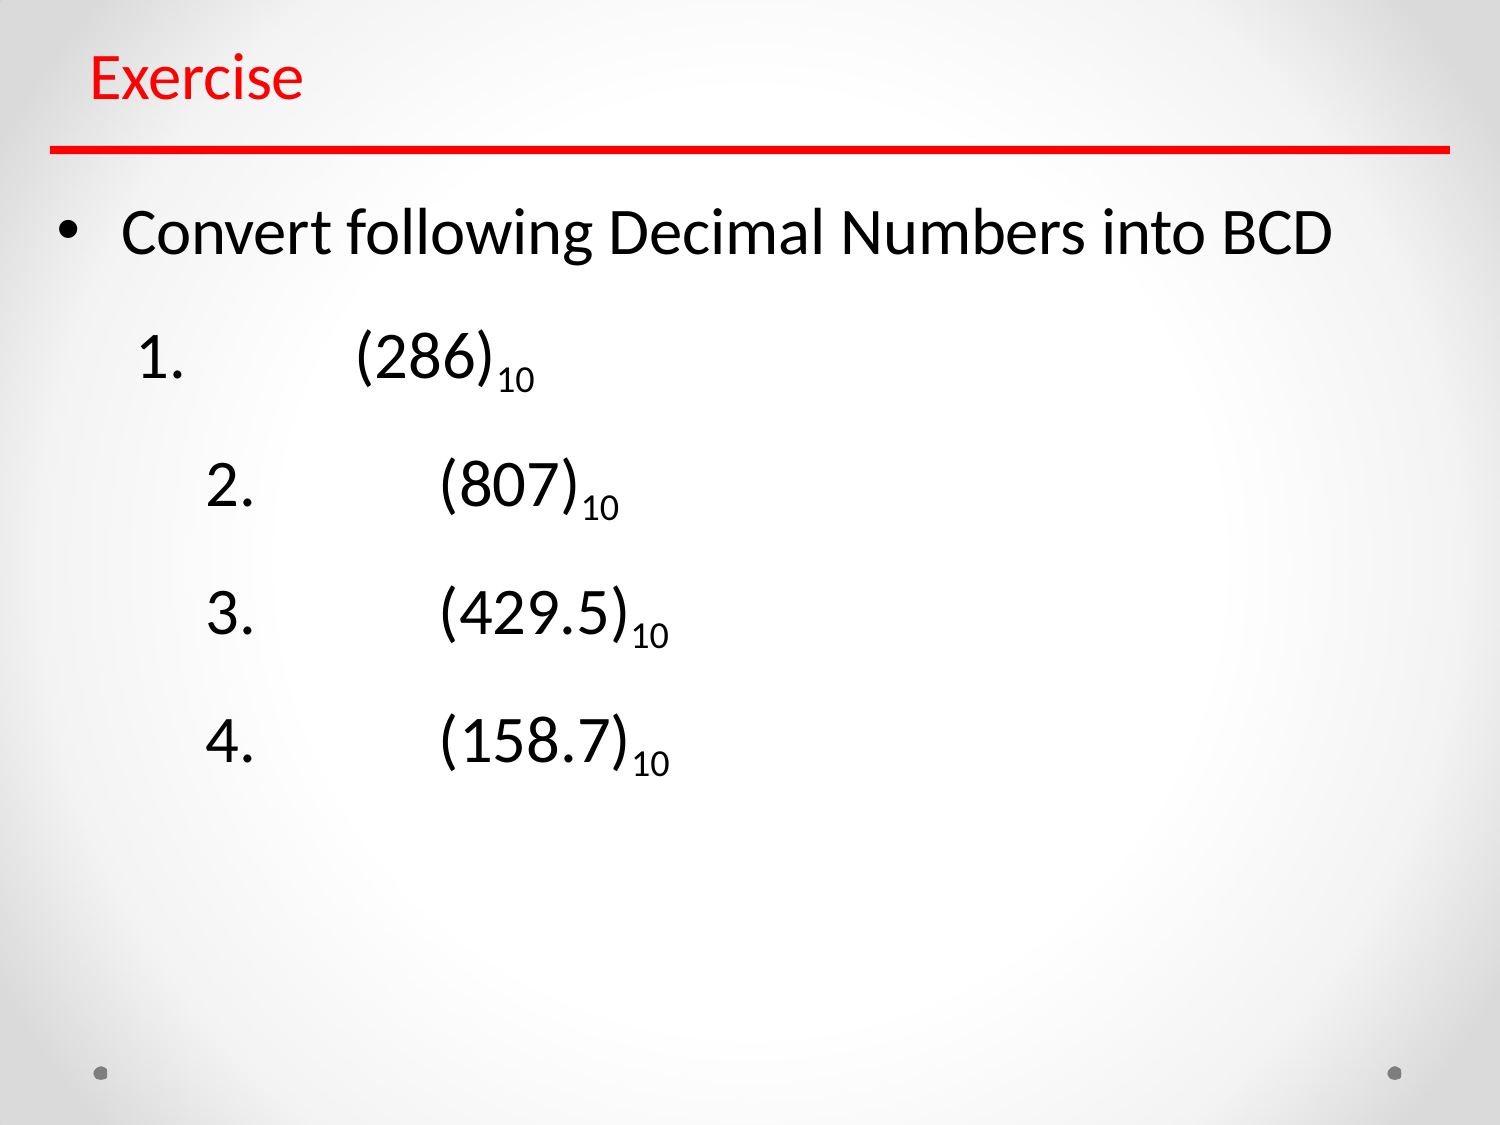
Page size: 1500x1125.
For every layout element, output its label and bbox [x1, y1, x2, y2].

text_box [49, 31, 1450, 785]
picture [0, 0, 1500, 1125]
